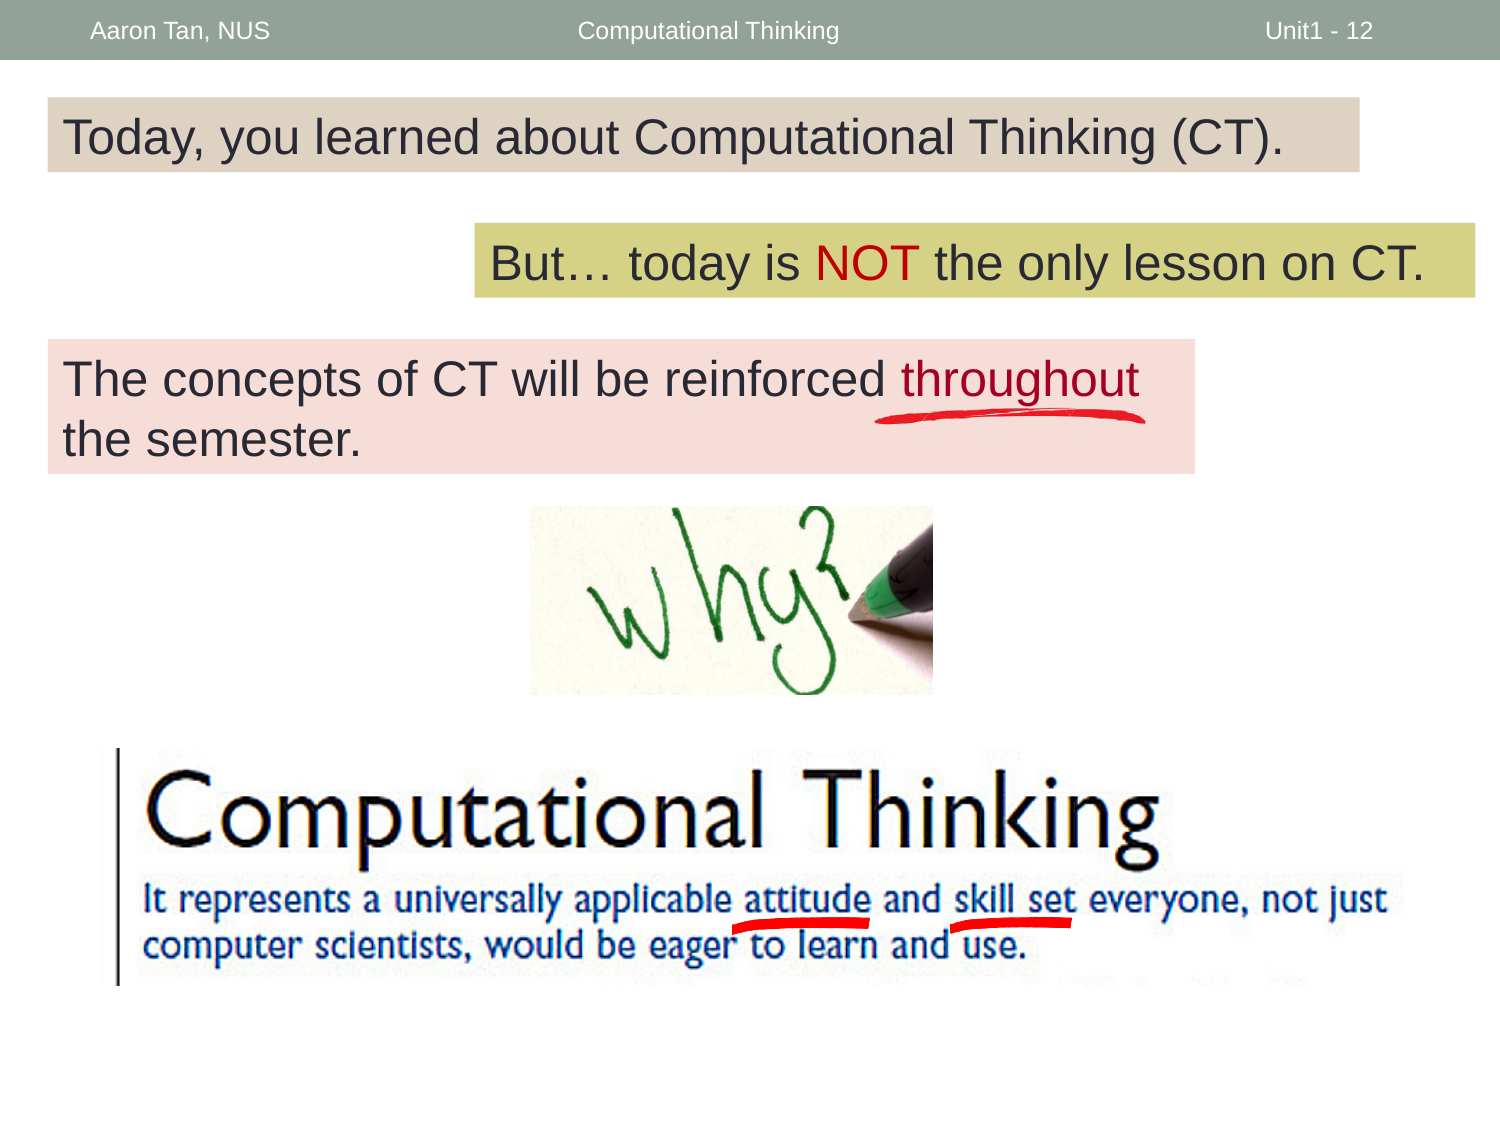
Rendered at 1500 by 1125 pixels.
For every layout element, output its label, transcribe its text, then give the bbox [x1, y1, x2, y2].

slide_number Unit1 - 12 [1250, 3, 1425, 57]
picture [530, 506, 933, 696]
footer Computational Thinking [562, 3, 1238, 57]
text_box But… today is NOT the only lesson on CT. [474, 222, 1476, 298]
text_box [47, 338, 1196, 476]
text_box Today, you learned about Computational Thinking (CT). [47, 97, 1360, 173]
slide_number Aaron Tan, NUS [75, 3, 550, 57]
picture [101, 748, 1426, 986]
